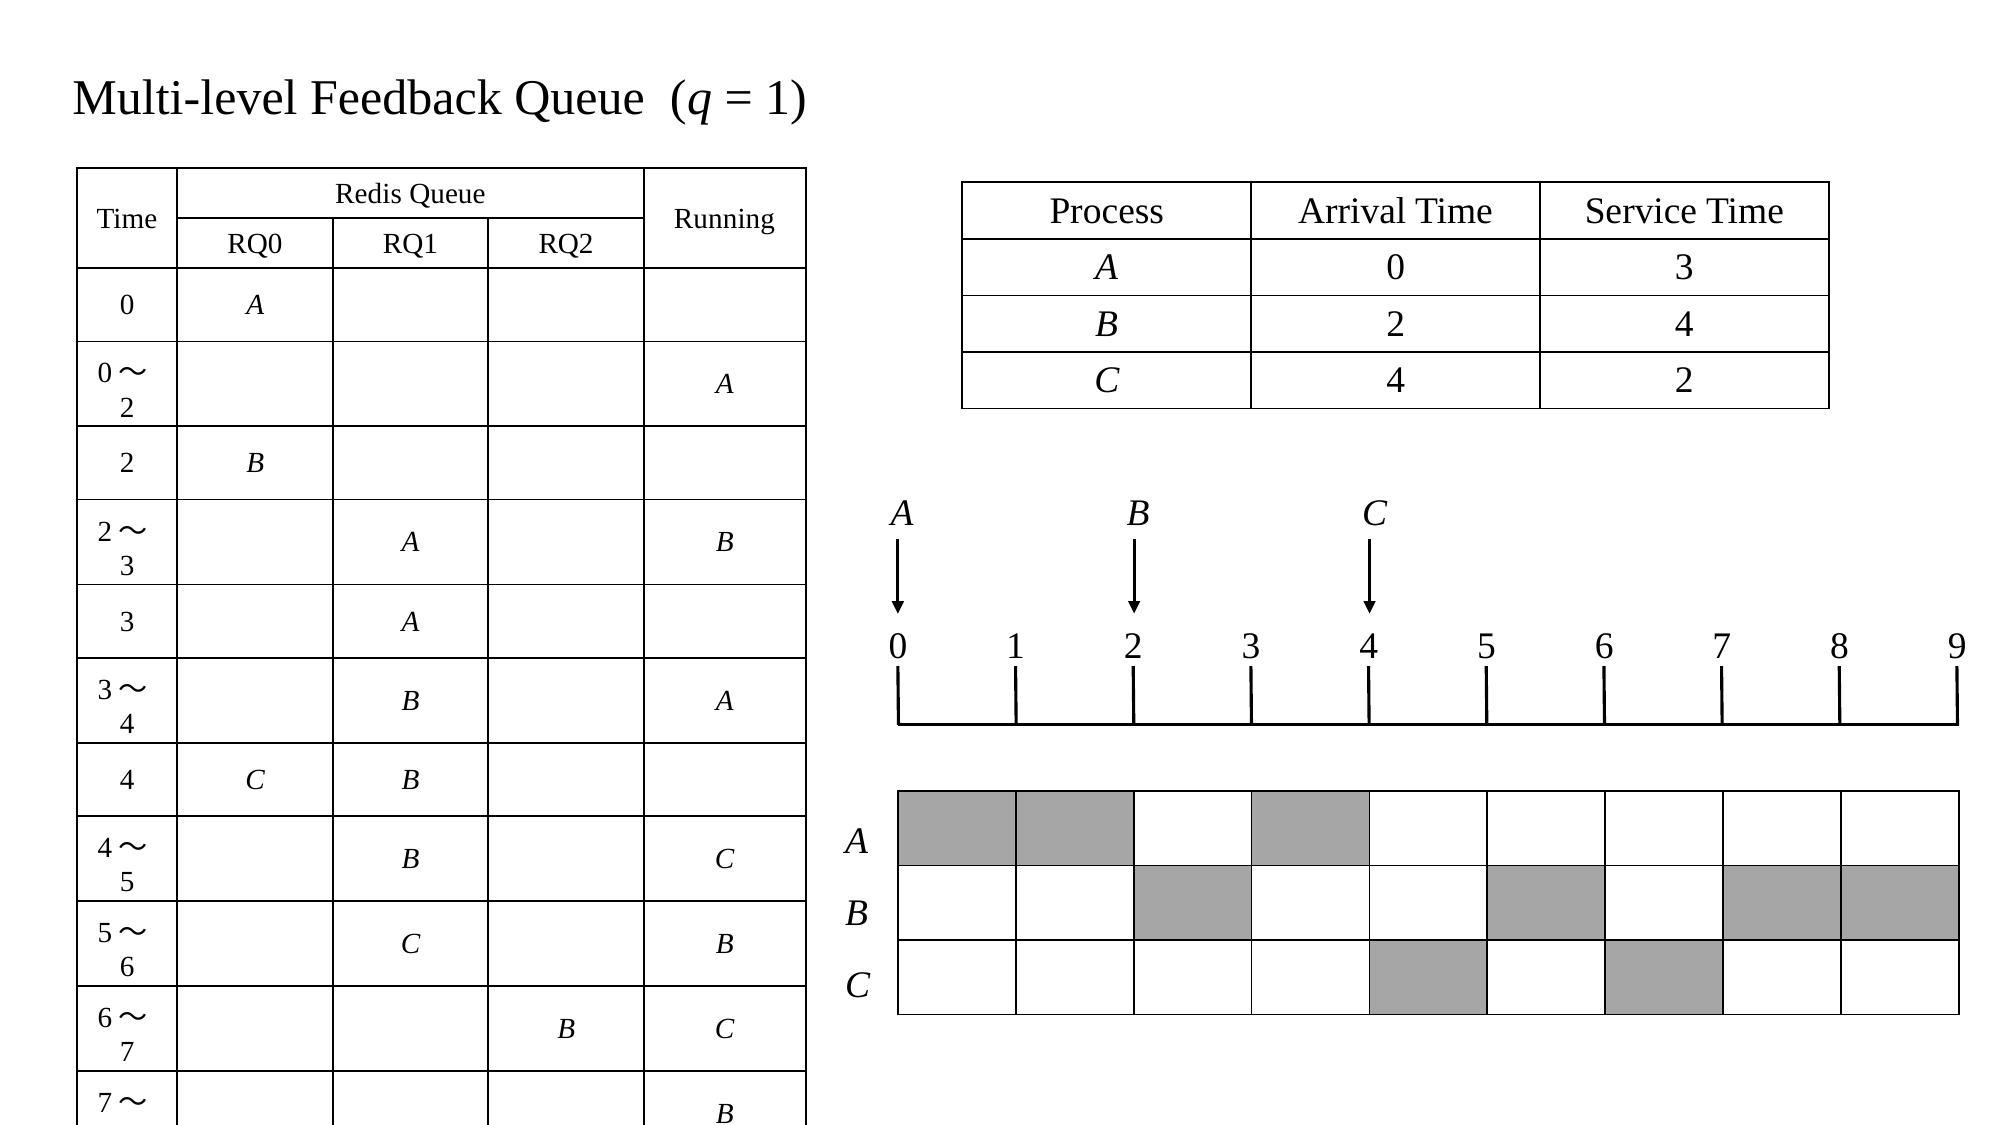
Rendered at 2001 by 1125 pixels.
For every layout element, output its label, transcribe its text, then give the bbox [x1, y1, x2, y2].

table_header Redis Queue [178, 169, 643, 217]
table_cell 0 [78, 269, 176, 341]
text_box 3 [1226, 613, 1299, 674]
table_cell 3 [1541, 240, 1828, 295]
text_box A [830, 808, 897, 869]
table_cell A [963, 240, 1250, 295]
table_cell 0～2 [78, 342, 176, 425]
table_cell [178, 902, 332, 985]
table_cell B [334, 817, 487, 900]
table_cell A [334, 500, 487, 584]
table_cell [645, 269, 805, 341]
text_box C [1347, 480, 1403, 541]
table_cell [489, 1072, 643, 1125]
table_cell [645, 744, 805, 815]
table_cell 4 [1252, 353, 1539, 408]
table_cell [1252, 941, 1369, 1014]
table_cell C [645, 817, 805, 900]
table_cell C [178, 744, 332, 815]
table_cell 2 [1252, 296, 1539, 351]
table_cell [1017, 941, 1133, 1014]
table_cell [334, 1072, 487, 1125]
table_cell 3 [78, 585, 176, 657]
table_cell [1135, 941, 1251, 1014]
table_header [1606, 792, 1722, 865]
table_cell C [645, 987, 805, 1070]
table_cell [489, 269, 643, 341]
table_header [1252, 792, 1369, 865]
text_box 0 [873, 613, 946, 674]
table_cell [489, 817, 643, 900]
table_cell [1017, 866, 1133, 939]
table_cell B [963, 296, 1250, 351]
table_header [1724, 792, 1840, 865]
table_cell [1252, 866, 1369, 939]
table_cell RQ1 [334, 219, 487, 267]
table_cell [489, 744, 643, 815]
table_cell [1488, 866, 1604, 939]
table_cell [334, 269, 487, 341]
table_cell [1842, 941, 1958, 1014]
table_cell [178, 987, 332, 1070]
table_cell B [645, 902, 805, 985]
table_cell [1370, 941, 1486, 1014]
table_header Running [645, 169, 805, 267]
text_box B [830, 880, 897, 941]
table_cell [1606, 941, 1722, 1014]
table_cell [1135, 866, 1251, 939]
table_cell [489, 659, 643, 742]
table_cell RQ2 [489, 219, 643, 267]
table_cell [178, 817, 332, 900]
text_box 7 [1697, 613, 1770, 674]
text_box C [830, 952, 897, 1012]
text_box 8 [1815, 613, 1888, 674]
table_header [899, 792, 1015, 865]
table_cell RQ0 [178, 219, 332, 267]
table_cell 7～9 [78, 1072, 176, 1125]
table_cell 3～4 [78, 659, 176, 742]
table_cell [645, 427, 805, 499]
table_cell A [334, 585, 487, 657]
table_header Service Time [1541, 183, 1828, 238]
table_cell 5～6 [78, 902, 176, 985]
table_cell [1488, 941, 1604, 1014]
table_header [1135, 792, 1251, 865]
table_header [1370, 792, 1486, 865]
table_header Arrival Time [1252, 183, 1539, 238]
text_box 2 [1109, 613, 1182, 674]
table_cell [1370, 866, 1486, 939]
table_cell [489, 342, 643, 425]
table_cell [178, 659, 332, 742]
table_cell [178, 500, 332, 584]
table_cell [334, 427, 487, 499]
table_cell [899, 941, 1015, 1014]
table_cell [645, 585, 805, 657]
table_cell [899, 866, 1015, 939]
table_cell A [178, 269, 332, 341]
table_cell [1724, 941, 1840, 1014]
table_cell [489, 902, 643, 985]
text_box 5 [1462, 613, 1535, 674]
table_cell C [963, 353, 1250, 408]
table_cell C [334, 902, 487, 985]
table_cell 0 [1252, 240, 1539, 295]
text_box Multi-level Feedback Queue (q = 1) [57, 57, 826, 133]
table_header Time [78, 169, 176, 267]
table_header [1017, 792, 1133, 865]
table_cell [334, 342, 487, 425]
table_cell 2 [78, 427, 176, 499]
table_cell 4 [1541, 296, 1828, 351]
text_box 1 [991, 613, 1064, 674]
table_cell [1606, 866, 1722, 939]
table_cell [178, 342, 332, 425]
table_cell 4 [78, 744, 176, 815]
text_box A [875, 480, 929, 541]
table_cell [178, 585, 332, 657]
table_cell B [645, 1072, 805, 1125]
table_cell 2～3 [78, 500, 176, 584]
table_cell 2 [1541, 353, 1828, 408]
table_cell [334, 987, 487, 1070]
table_cell 4～5 [78, 817, 176, 900]
table_cell [1842, 866, 1958, 939]
table_cell A [645, 342, 805, 425]
table_cell B [334, 744, 487, 815]
table_cell B [178, 427, 332, 499]
table_header [1488, 792, 1604, 865]
table_cell B [489, 987, 643, 1070]
table_cell 6～7 [78, 987, 176, 1070]
text_box 4 [1344, 613, 1417, 674]
table_cell [1724, 866, 1840, 939]
table_cell A [645, 659, 805, 742]
table_header Process [963, 183, 1250, 238]
table_cell [178, 1072, 332, 1125]
text_box 9 [1933, 613, 2000, 674]
table_cell [489, 585, 643, 657]
table_cell [489, 500, 643, 584]
table_cell [489, 427, 643, 499]
text_box B [1111, 480, 1165, 541]
table_cell B [334, 659, 487, 742]
table_cell B [645, 500, 805, 584]
table_header [1842, 792, 1958, 865]
text_box 6 [1580, 613, 1653, 674]
